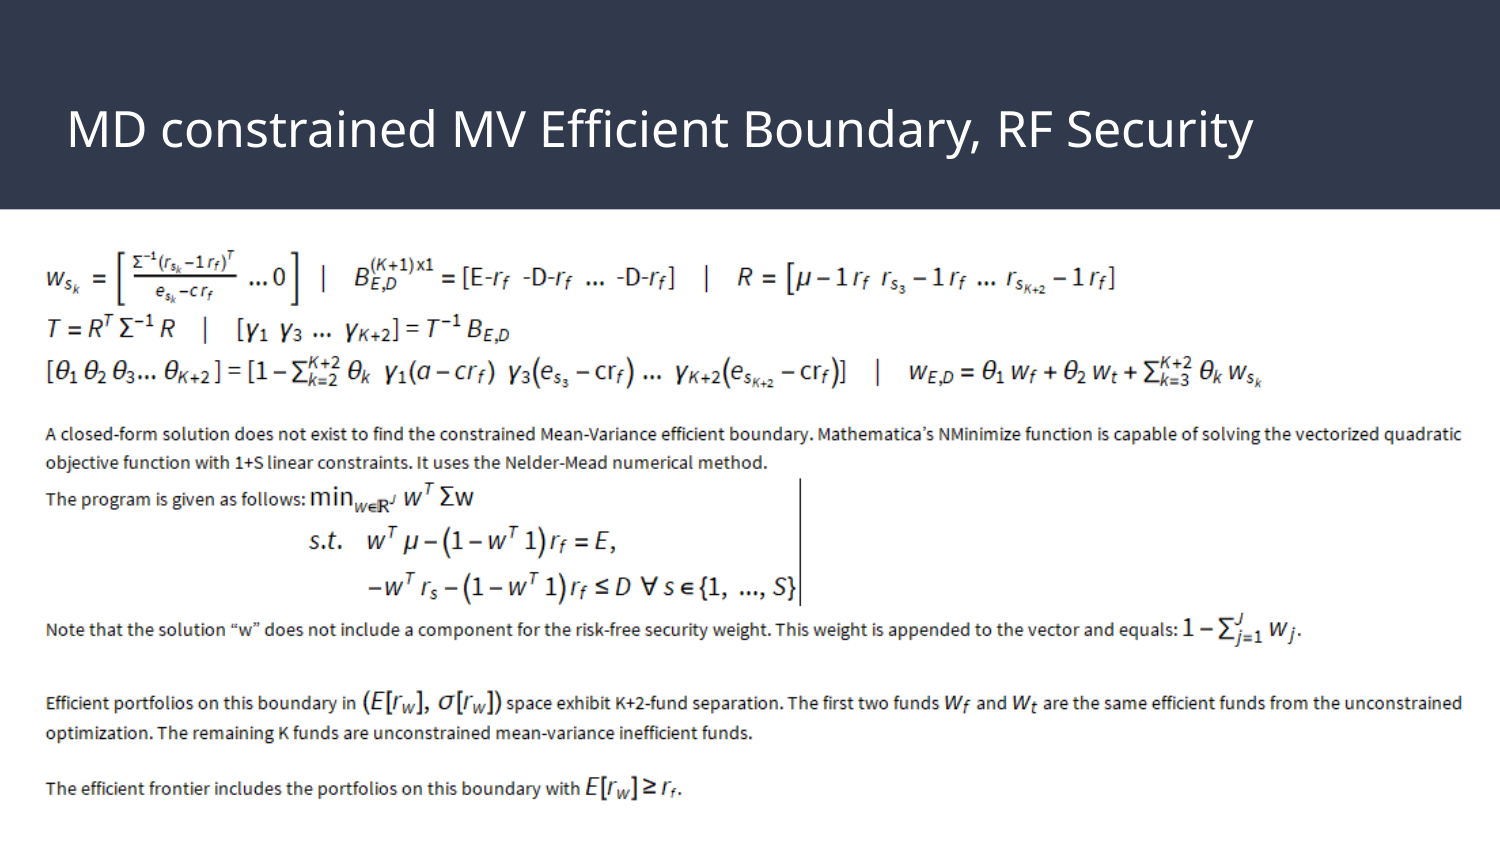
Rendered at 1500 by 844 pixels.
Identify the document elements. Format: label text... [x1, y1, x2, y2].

picture [24, 233, 1476, 811]
title MD constrained MV Efficient Boundary, RF Security [51, 82, 1449, 185]
